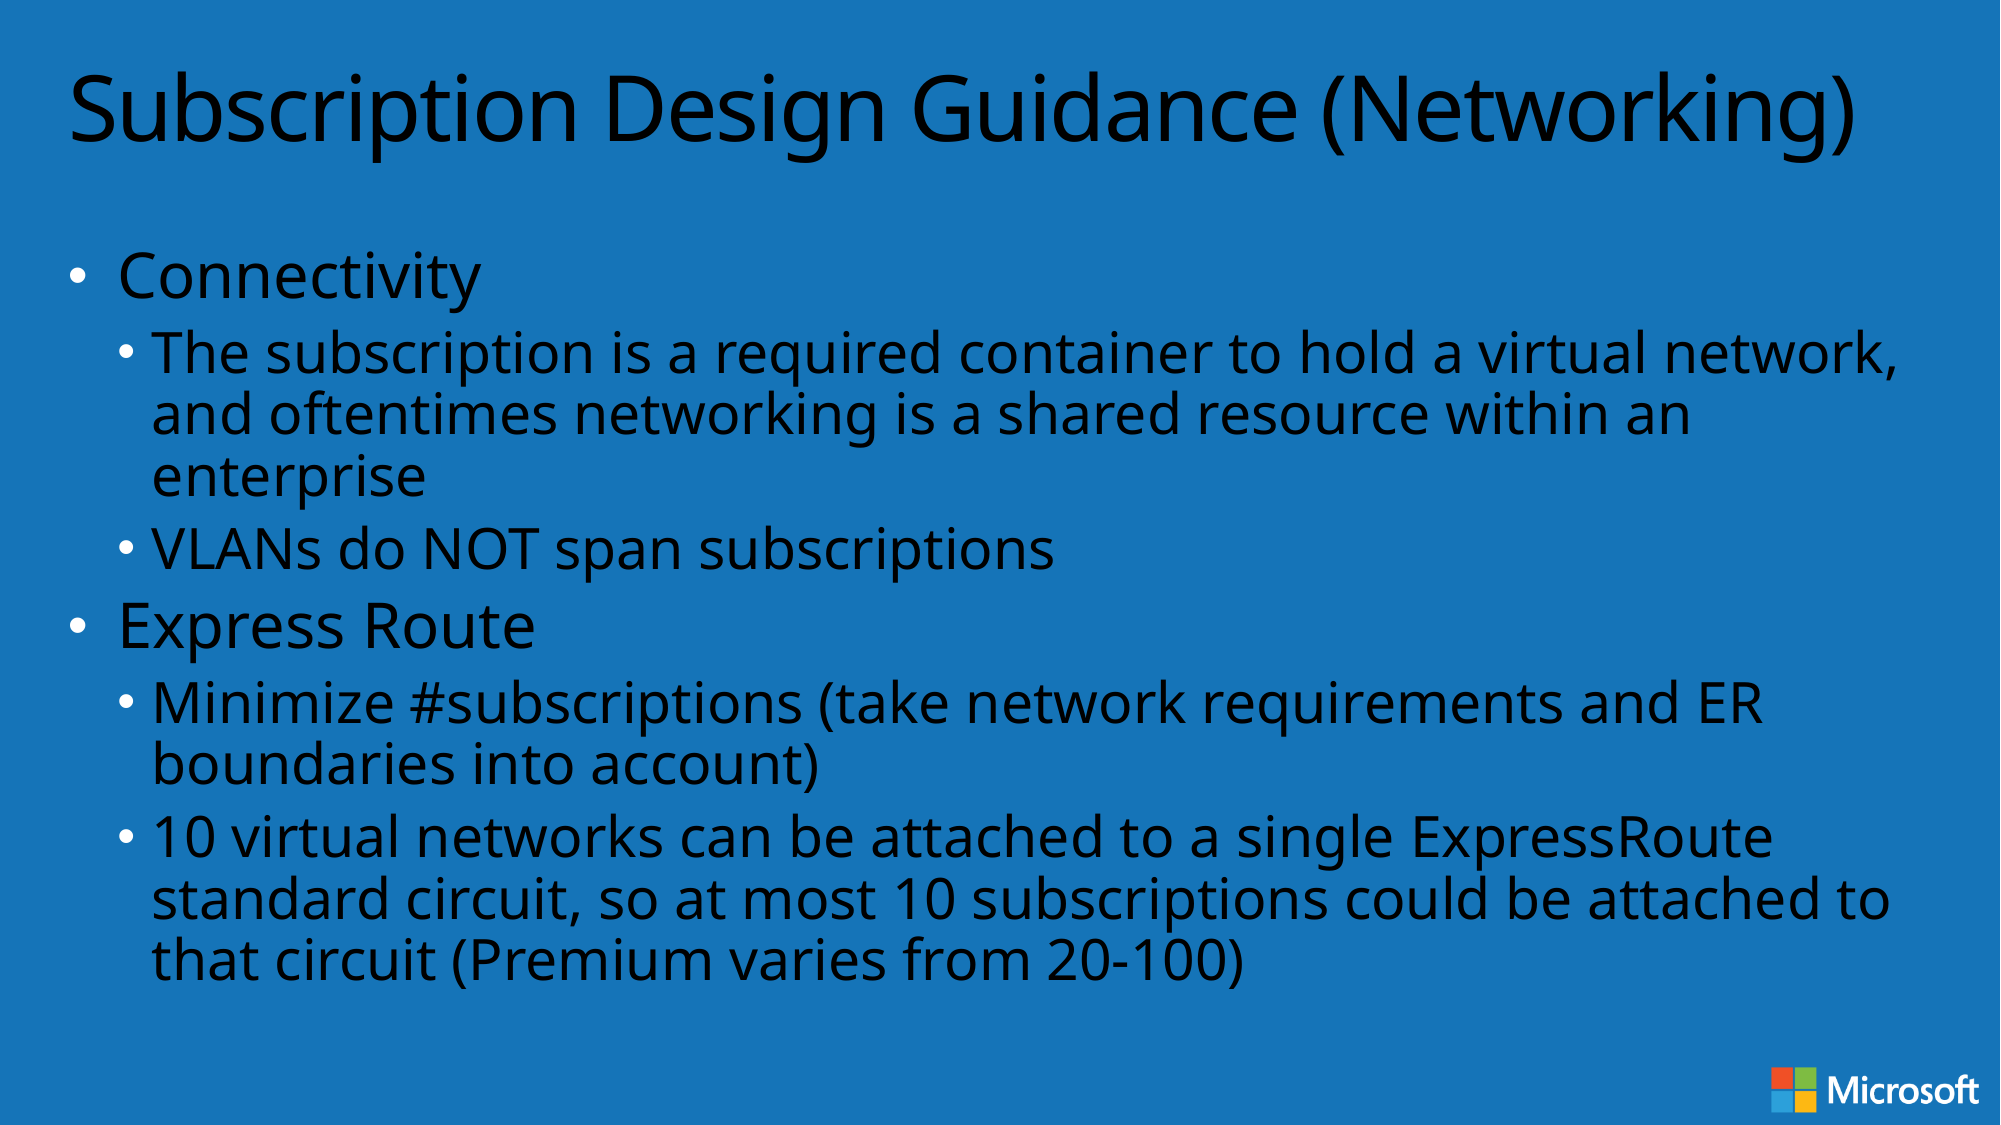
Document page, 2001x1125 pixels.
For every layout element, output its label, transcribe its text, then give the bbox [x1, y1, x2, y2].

title Subscription Design Guidance (Networking) [44, 47, 1938, 196]
picture [1770, 1066, 1980, 1113]
list Connectivity The subscription is a required container to hold a virtual network, and oftentimes networking is a shared resource within an enterprise VLANs do NOT span subscriptions Express Route Minimize #subscriptions (take network requirements and ER boundaries into account) 10 virtual networks can be attached to a single ExpressRoute standard circuit, so at most 10 subscriptions could be attached to that circuit (Premium varies from 20-100) [43, 229, 1938, 1013]
